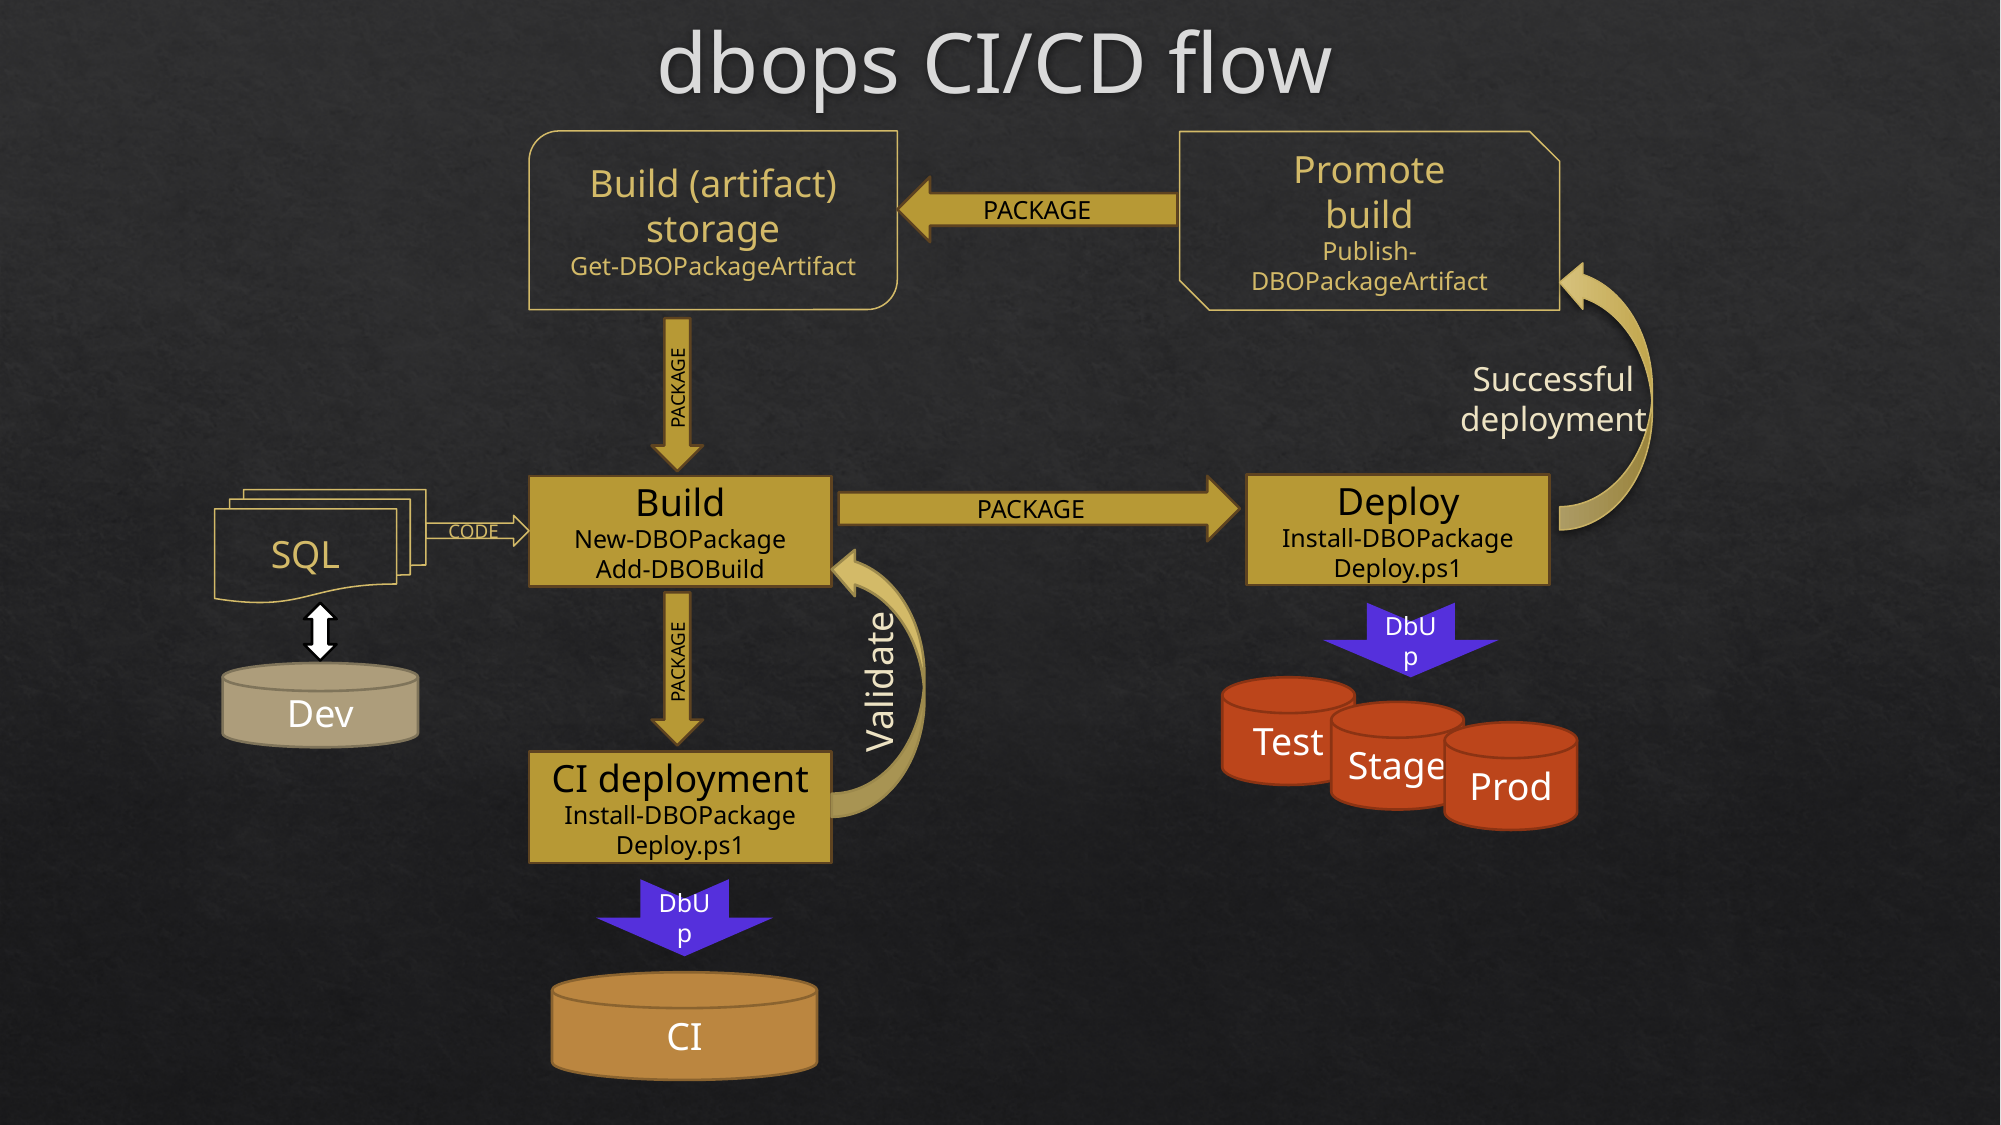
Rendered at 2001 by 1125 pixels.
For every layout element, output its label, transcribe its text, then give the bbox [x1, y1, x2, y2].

text_box Build (artifact) storage Get-DBOPackageArtifact [529, 130, 898, 310]
text_box CODE [425, 515, 530, 547]
text_box PACKAGE [968, 187, 1107, 233]
text_box DbUp [1322, 602, 1499, 678]
text_box [302, 601, 338, 662]
text_box [1107, 191, 1179, 228]
text_box SQL [214, 489, 426, 603]
text_box CI deployment Install-DBOPackage Deploy.ps1 [528, 750, 833, 864]
text_box Build New-DBOPackage Add-DBOBuild [528, 475, 833, 588]
text_box Dev [221, 661, 420, 749]
text_box [896, 175, 968, 244]
text_box CI [550, 970, 819, 1082]
text_box Stage [1329, 700, 1466, 811]
text_box Test [1220, 675, 1357, 787]
text_box [1558, 486, 1633, 531]
text_box PACKAGE [650, 591, 705, 747]
text_box Prod [1443, 720, 1579, 832]
text_box dbops CI/CD flow [145, 0, 1845, 118]
text_box PACKAGE [650, 316, 705, 473]
text_box Promote build Publish-DBOPackageArtifact [1179, 131, 1560, 311]
text_box DbUp [596, 879, 774, 957]
text_box Successful deployment [1436, 350, 1671, 486]
text_box [1558, 262, 1648, 350]
text_box PACKAGE [837, 474, 1241, 543]
text_box Deploy Install-DBOPackage Deploy.ps1 [1245, 473, 1551, 586]
text_box Validate [830, 548, 926, 819]
